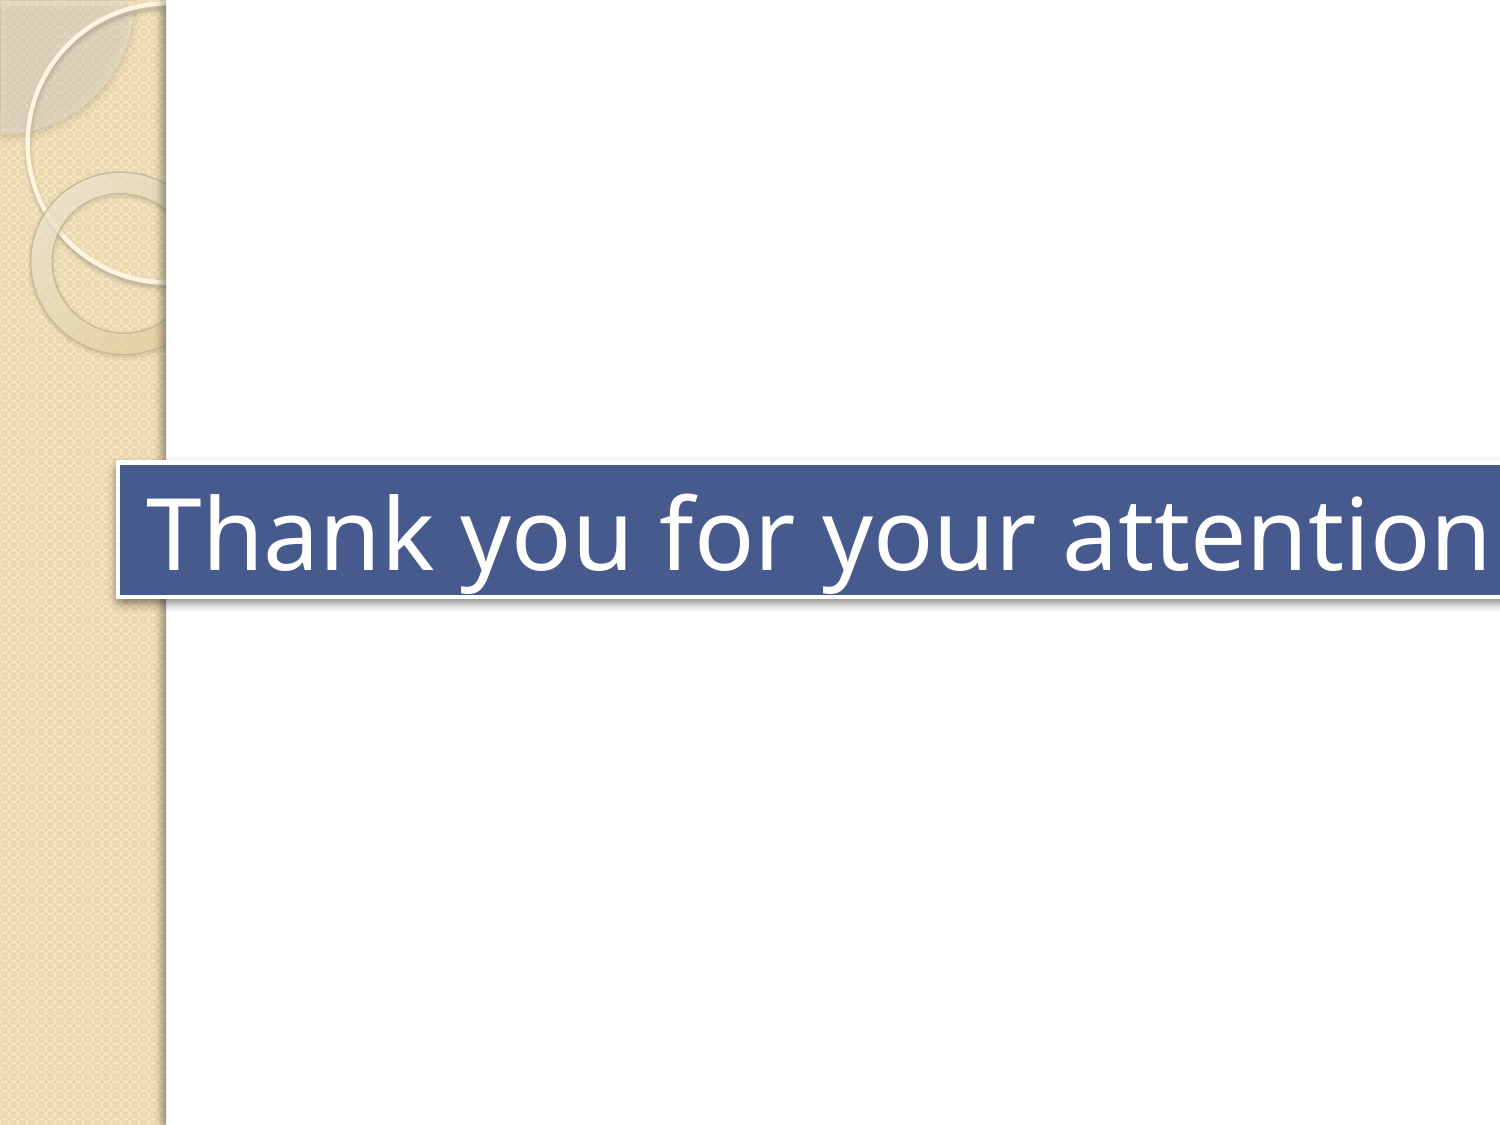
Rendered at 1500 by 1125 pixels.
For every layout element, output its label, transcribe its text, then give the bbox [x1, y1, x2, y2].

text_box Thank you for your attention [116, 460, 1500, 599]
